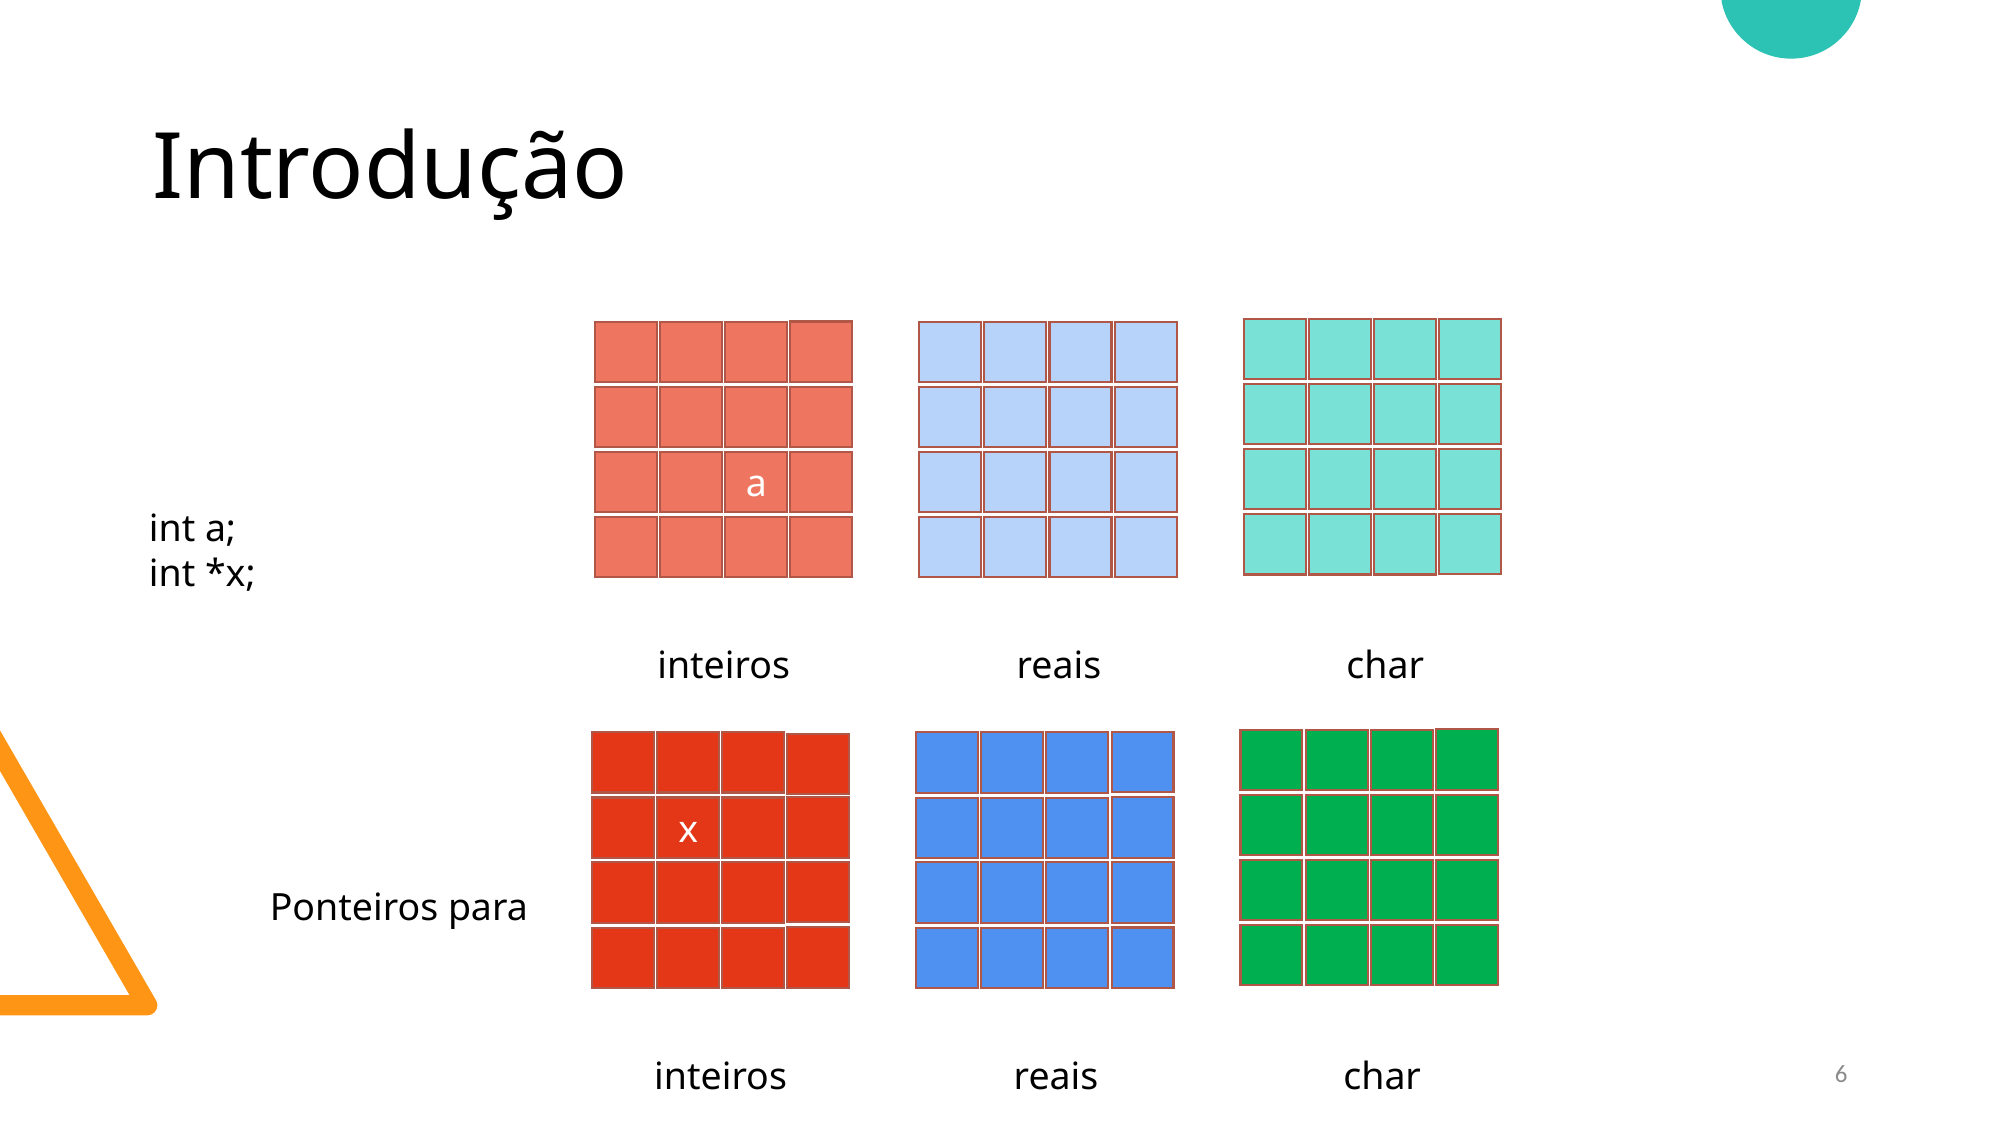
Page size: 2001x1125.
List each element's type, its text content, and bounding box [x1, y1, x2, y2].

text_box [659, 321, 723, 383]
text_box [1373, 448, 1437, 510]
text_box reais [1001, 633, 1117, 694]
text_box [1373, 513, 1437, 576]
text_box [983, 386, 1047, 448]
title Introdução [137, 59, 1863, 278]
text_box [591, 796, 655, 859]
text_box Ponteiros para [254, 875, 543, 935]
text_box reais [998, 1044, 1114, 1105]
text_box inteiros [642, 633, 805, 694]
text_box x [656, 796, 720, 859]
text_box [1048, 386, 1113, 448]
text_box [591, 861, 655, 924]
text_box [983, 516, 1047, 578]
text_box [1243, 513, 1307, 576]
text_box [656, 731, 720, 794]
text_box [1308, 513, 1372, 576]
text_box [918, 451, 982, 513]
text_box [1045, 927, 1109, 989]
text_box [721, 927, 785, 989]
text_box [1373, 383, 1437, 445]
text_box inteiros [639, 1044, 802, 1105]
text_box [789, 516, 853, 578]
text_box [980, 797, 1044, 859]
text_box [1373, 318, 1437, 380]
text_box [1114, 321, 1178, 383]
text_box [1239, 729, 1303, 791]
text_box [915, 927, 979, 989]
text_box [1111, 796, 1175, 859]
text_box [1370, 859, 1434, 921]
text_box a [724, 451, 788, 513]
text_box [1305, 859, 1369, 921]
text_box [721, 861, 785, 924]
text_box [659, 516, 723, 578]
text_box [1111, 731, 1175, 793]
text_box [1114, 386, 1178, 448]
text_box char [1328, 1044, 1436, 1105]
text_box [594, 451, 658, 513]
text_box [1239, 859, 1303, 921]
text_box [1438, 383, 1502, 445]
text_box [1239, 794, 1303, 856]
text_box [789, 451, 853, 513]
text_box [1045, 797, 1109, 859]
text_box [721, 796, 785, 859]
text_box [1243, 448, 1307, 510]
text_box [983, 451, 1047, 513]
text_box [980, 927, 1044, 989]
text_box [1370, 794, 1434, 856]
text_box [918, 516, 982, 578]
text_box [594, 516, 658, 578]
text_box [1308, 318, 1372, 380]
text_box [1435, 924, 1499, 986]
text_box [915, 731, 979, 794]
text_box [1438, 513, 1502, 575]
text_box [786, 733, 850, 795]
text_box [915, 861, 979, 924]
text_box [1045, 731, 1109, 794]
text_box [594, 386, 658, 448]
text_box [980, 731, 1044, 794]
text_box [724, 516, 788, 578]
text_box [1370, 924, 1434, 986]
text_box [659, 451, 723, 513]
text_box [1048, 321, 1113, 383]
text_box [789, 386, 853, 448]
text_box [1114, 451, 1178, 513]
text_box [1308, 383, 1372, 445]
text_box [1438, 448, 1502, 510]
text_box [1305, 729, 1369, 791]
text_box [983, 321, 1047, 383]
text_box [1239, 924, 1303, 986]
text_box [656, 927, 720, 989]
text_box [1370, 729, 1434, 791]
text_box int a; int *x; [134, 496, 271, 602]
text_box [1111, 861, 1175, 924]
text_box [724, 321, 788, 383]
text_box [1438, 318, 1502, 380]
text_box [980, 861, 1044, 924]
text_box [1048, 451, 1113, 513]
text_box [1305, 794, 1369, 856]
text_box [789, 320, 853, 383]
text_box [656, 861, 720, 924]
text_box [1114, 516, 1178, 578]
text_box [659, 386, 723, 448]
text_box [1243, 318, 1307, 380]
text_box [1305, 924, 1369, 986]
text_box [594, 321, 658, 383]
text_box [786, 926, 850, 989]
text_box [591, 927, 655, 989]
text_box [1435, 859, 1499, 921]
text_box [1435, 794, 1499, 856]
text_box [1111, 926, 1175, 989]
text_box [591, 731, 655, 794]
slide_number 6 [1412, 1042, 1863, 1103]
text_box [915, 797, 979, 859]
text_box [1308, 448, 1372, 510]
text_box [918, 321, 982, 383]
text_box [1243, 383, 1307, 445]
text_box [918, 386, 982, 448]
text_box [786, 796, 850, 859]
text_box char [1331, 633, 1439, 694]
text_box [721, 731, 785, 794]
text_box [1045, 861, 1109, 924]
text_box [1048, 516, 1113, 578]
text_box [1435, 728, 1499, 791]
text_box [724, 386, 788, 448]
text_box [786, 861, 850, 923]
